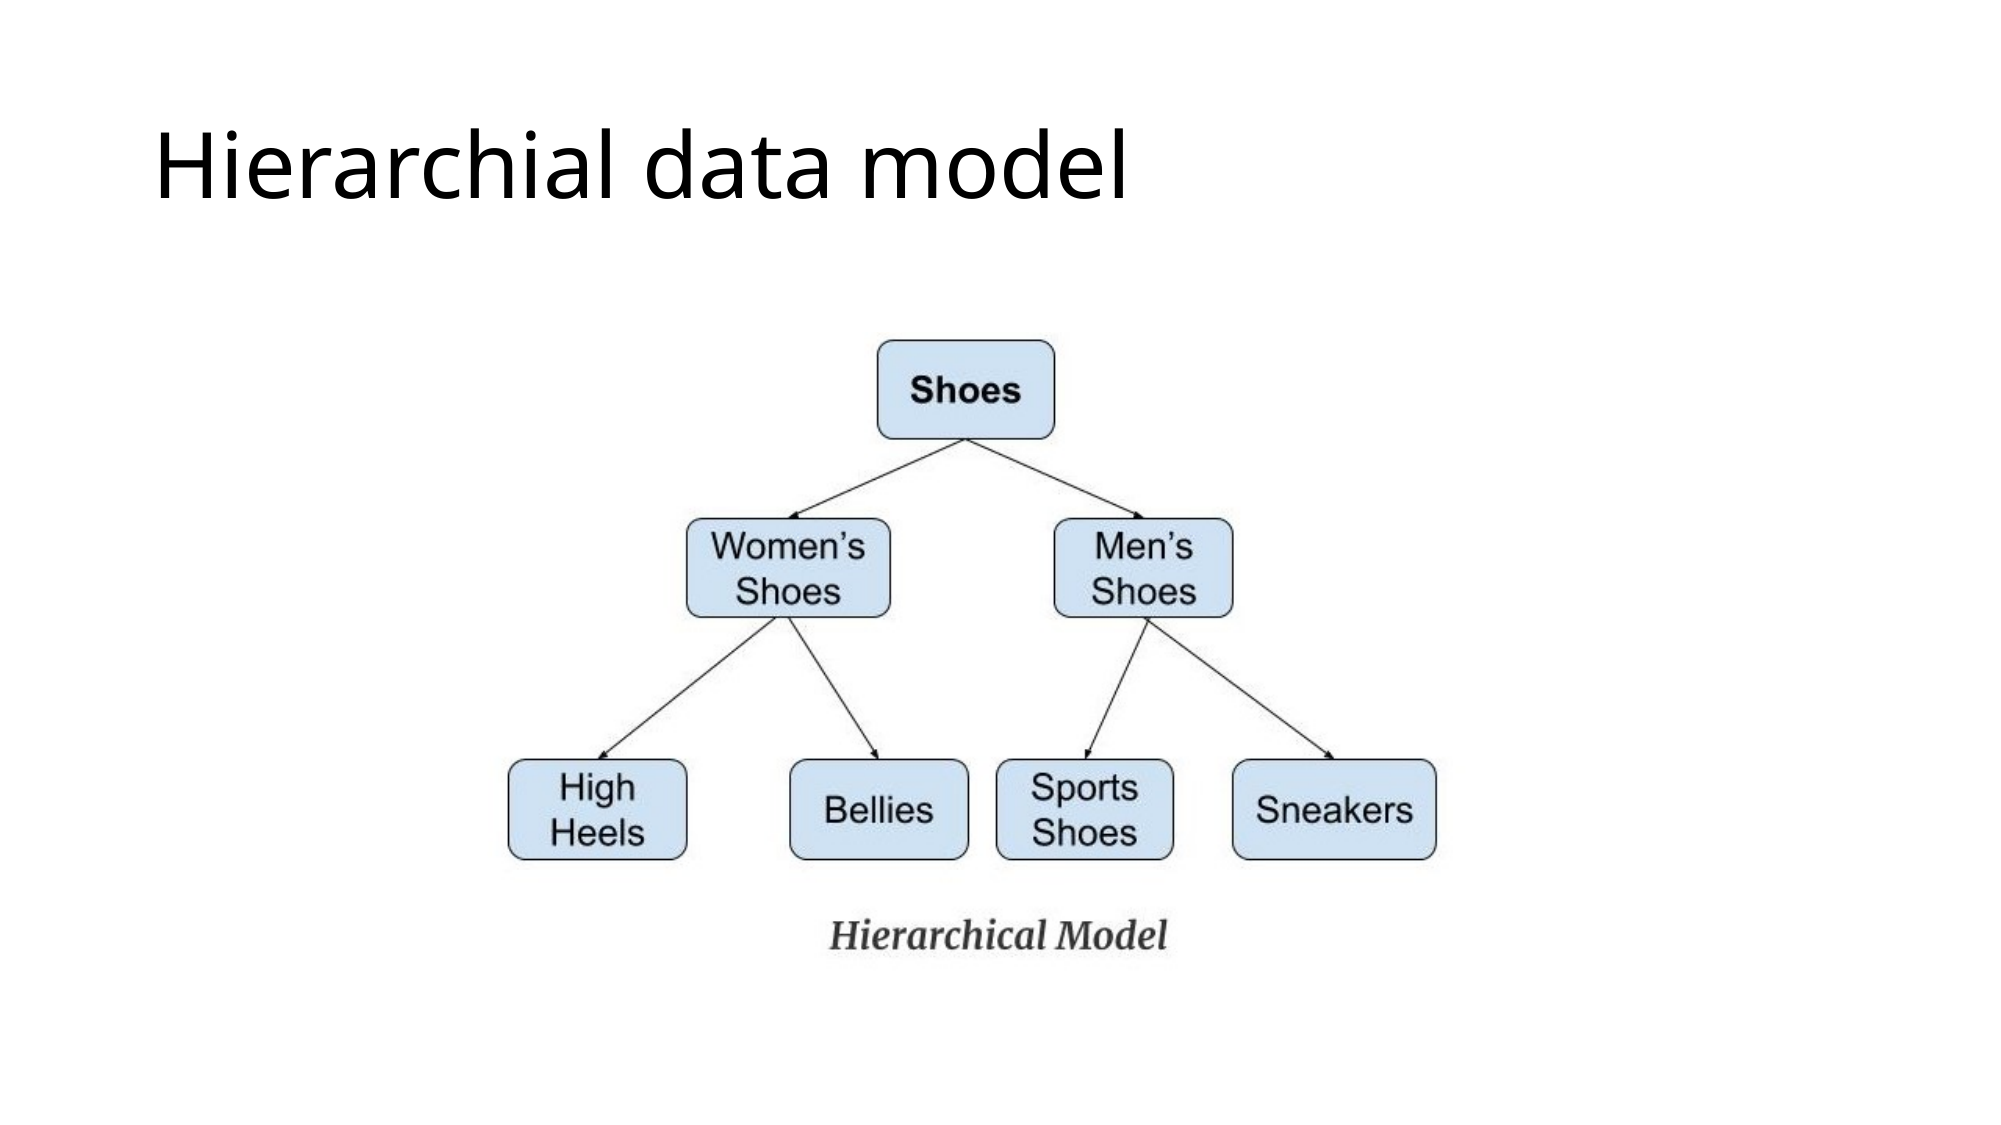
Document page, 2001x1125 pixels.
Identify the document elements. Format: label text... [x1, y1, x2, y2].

title Hierarchial data model [137, 59, 1863, 278]
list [264, 332, 1736, 981]
